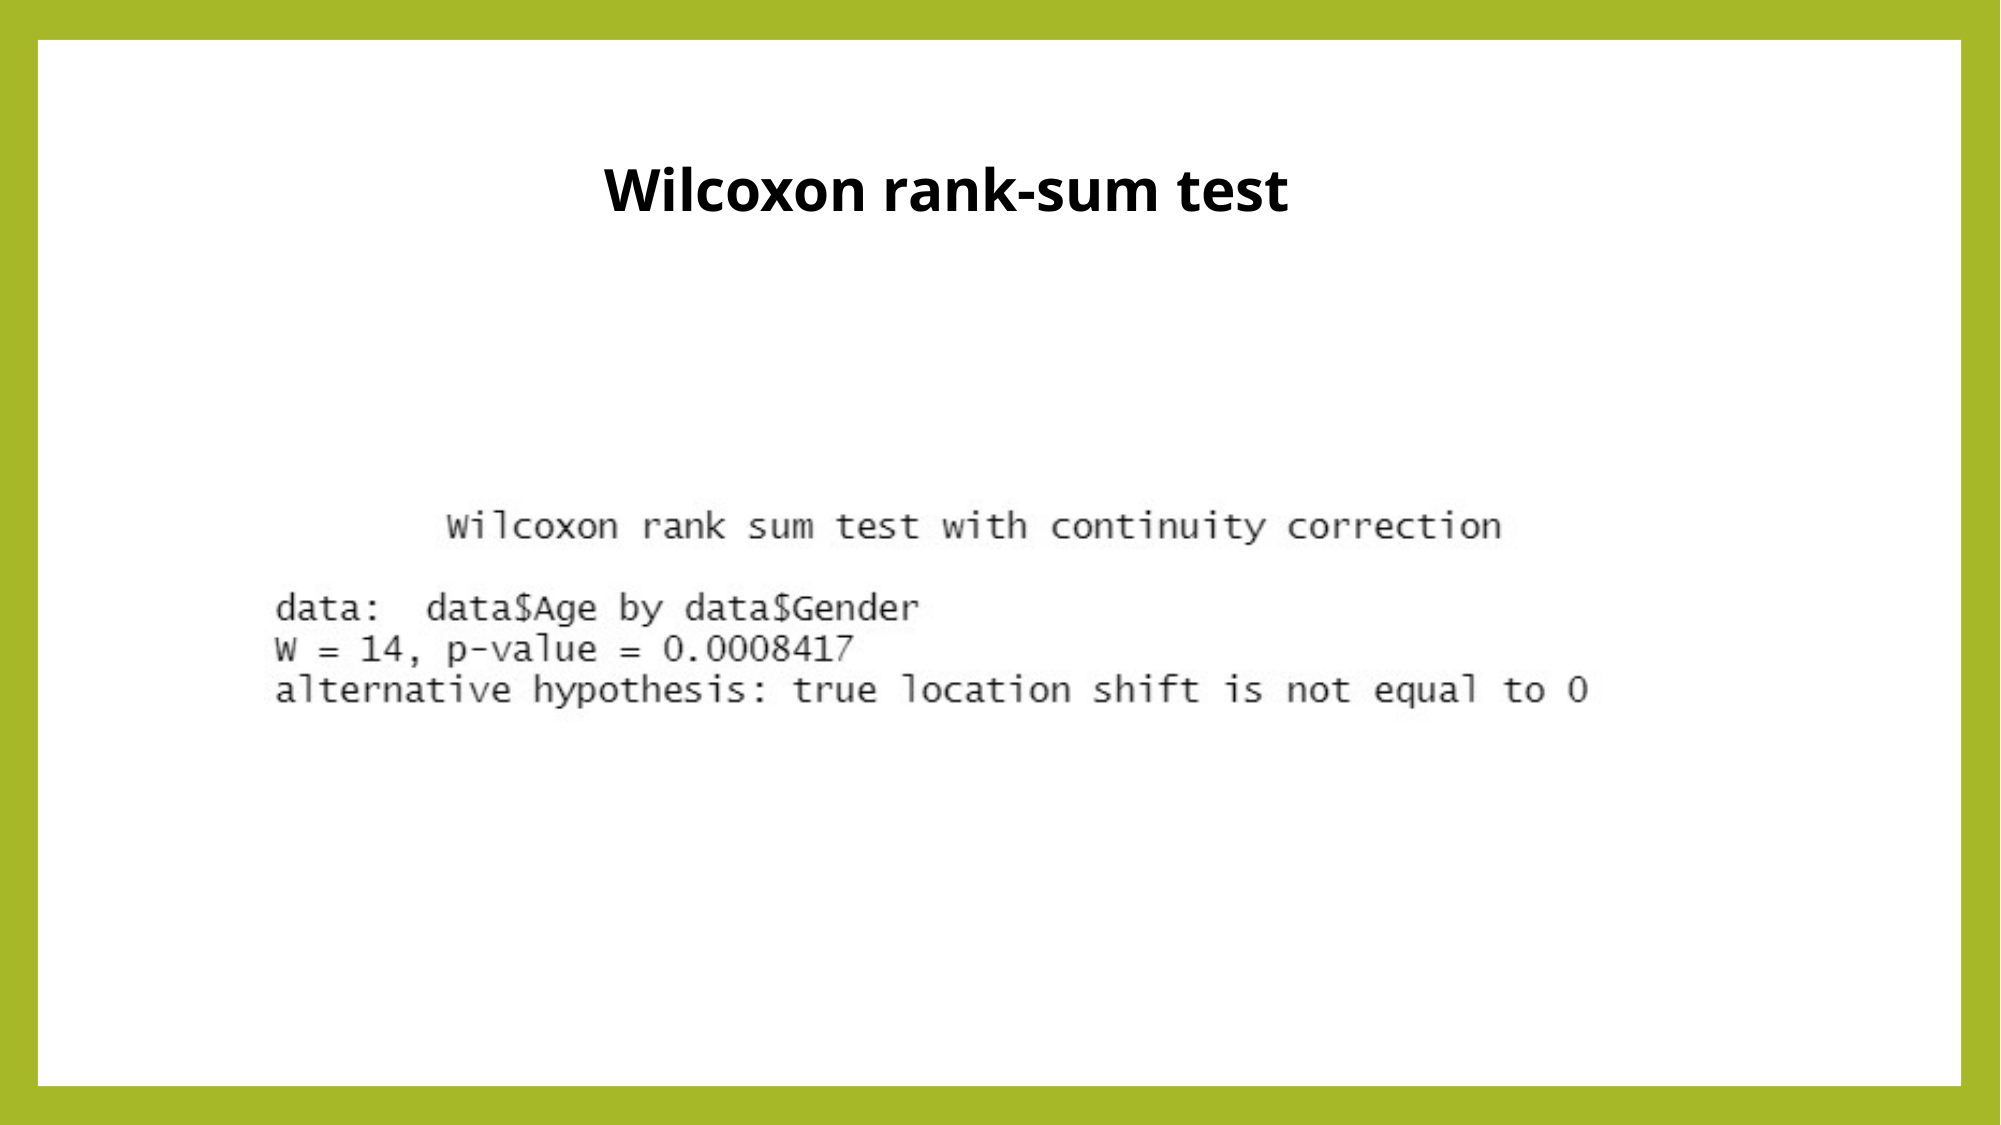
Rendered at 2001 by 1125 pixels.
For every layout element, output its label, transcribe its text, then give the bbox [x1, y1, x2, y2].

picture [264, 498, 1736, 750]
text_box Wilcoxon rank-sum test [535, 145, 1359, 231]
